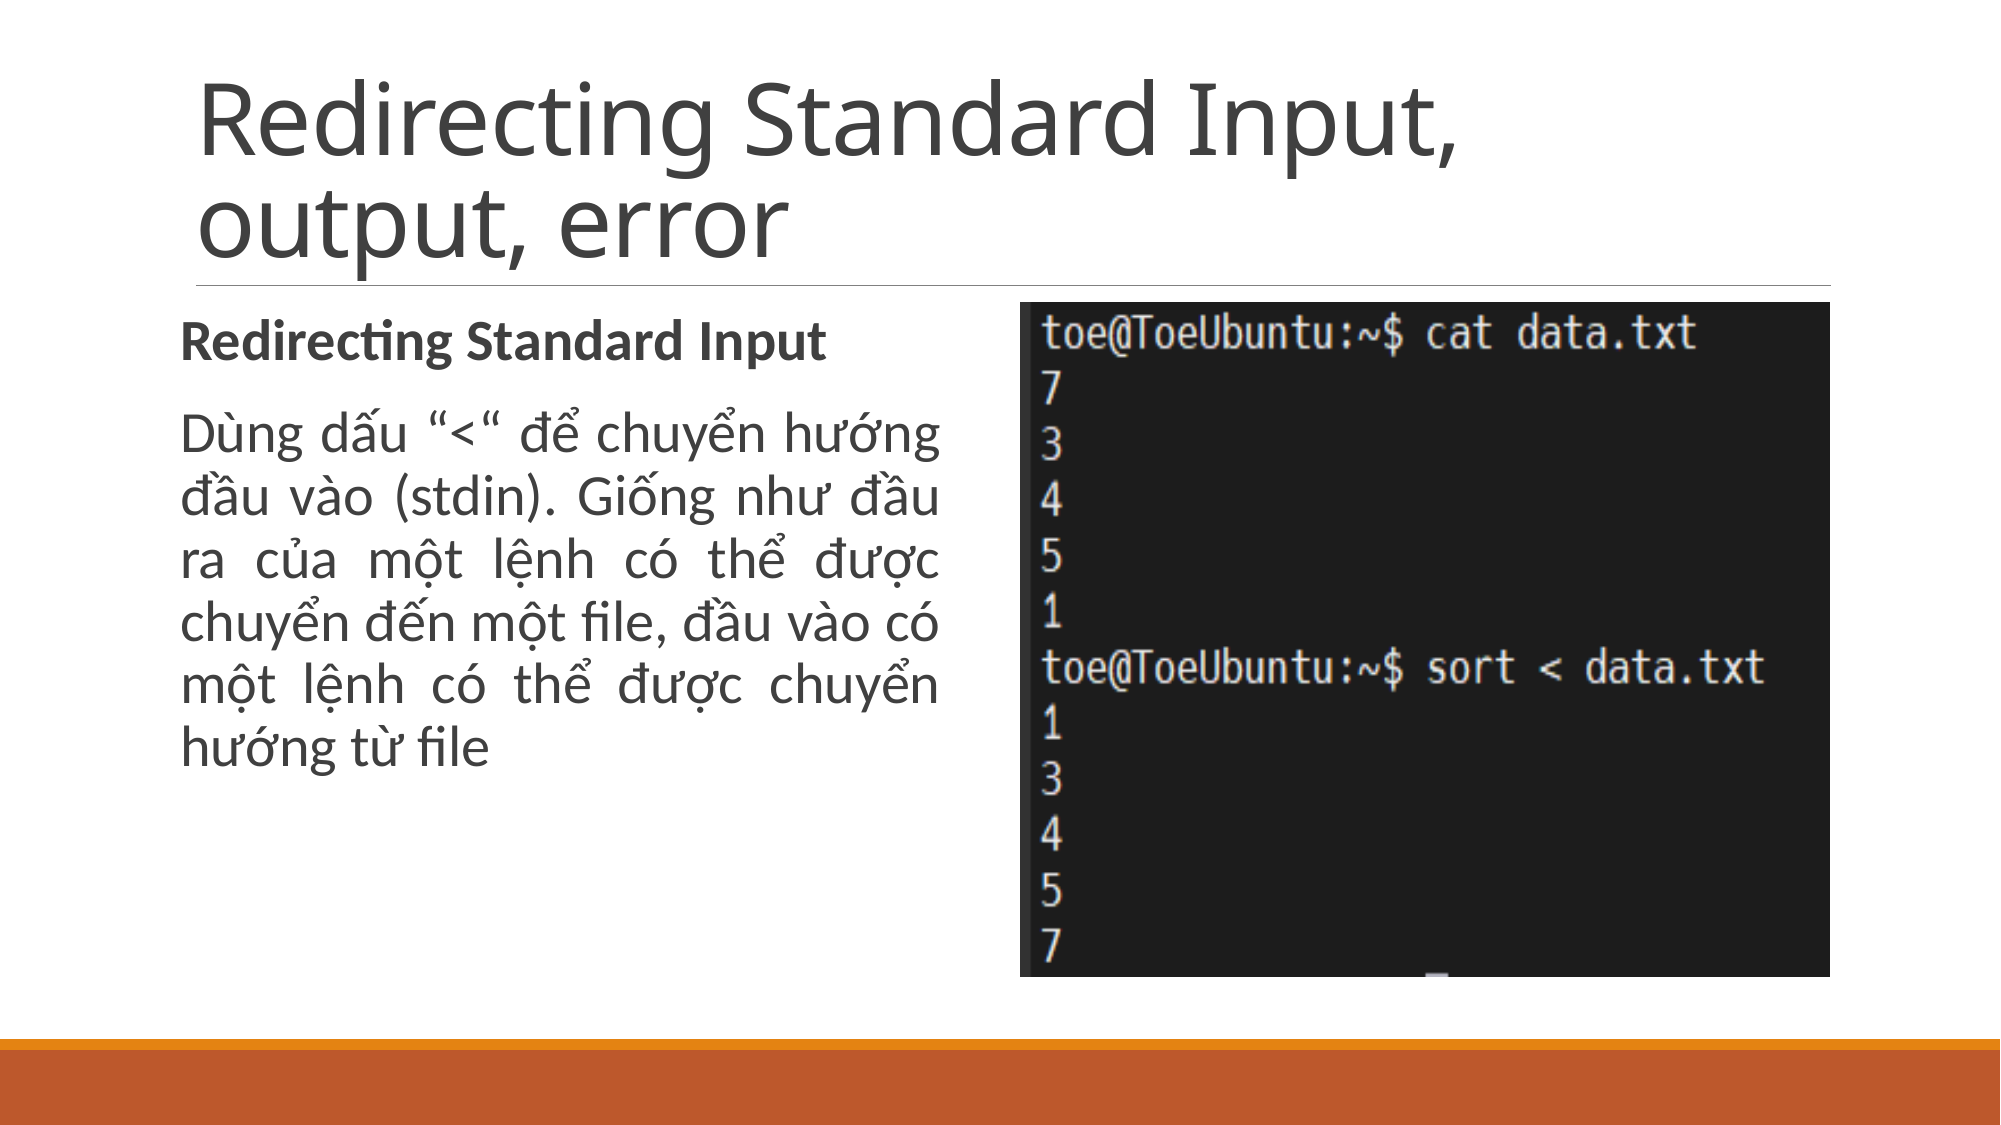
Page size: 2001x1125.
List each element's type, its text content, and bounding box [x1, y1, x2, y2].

picture [1020, 302, 1831, 978]
list Redirecting Standard Input Dùng dấu “<“ để chuyển hướng đầu vào (stdin). Giống như đầu ra của một lệnh có thể được chuyển đến một file, đầu vào có một lệnh có thể được chuyển hướng từ file [180, 302, 942, 963]
title Redirecting Standard Input, output, error [180, 47, 1830, 285]
